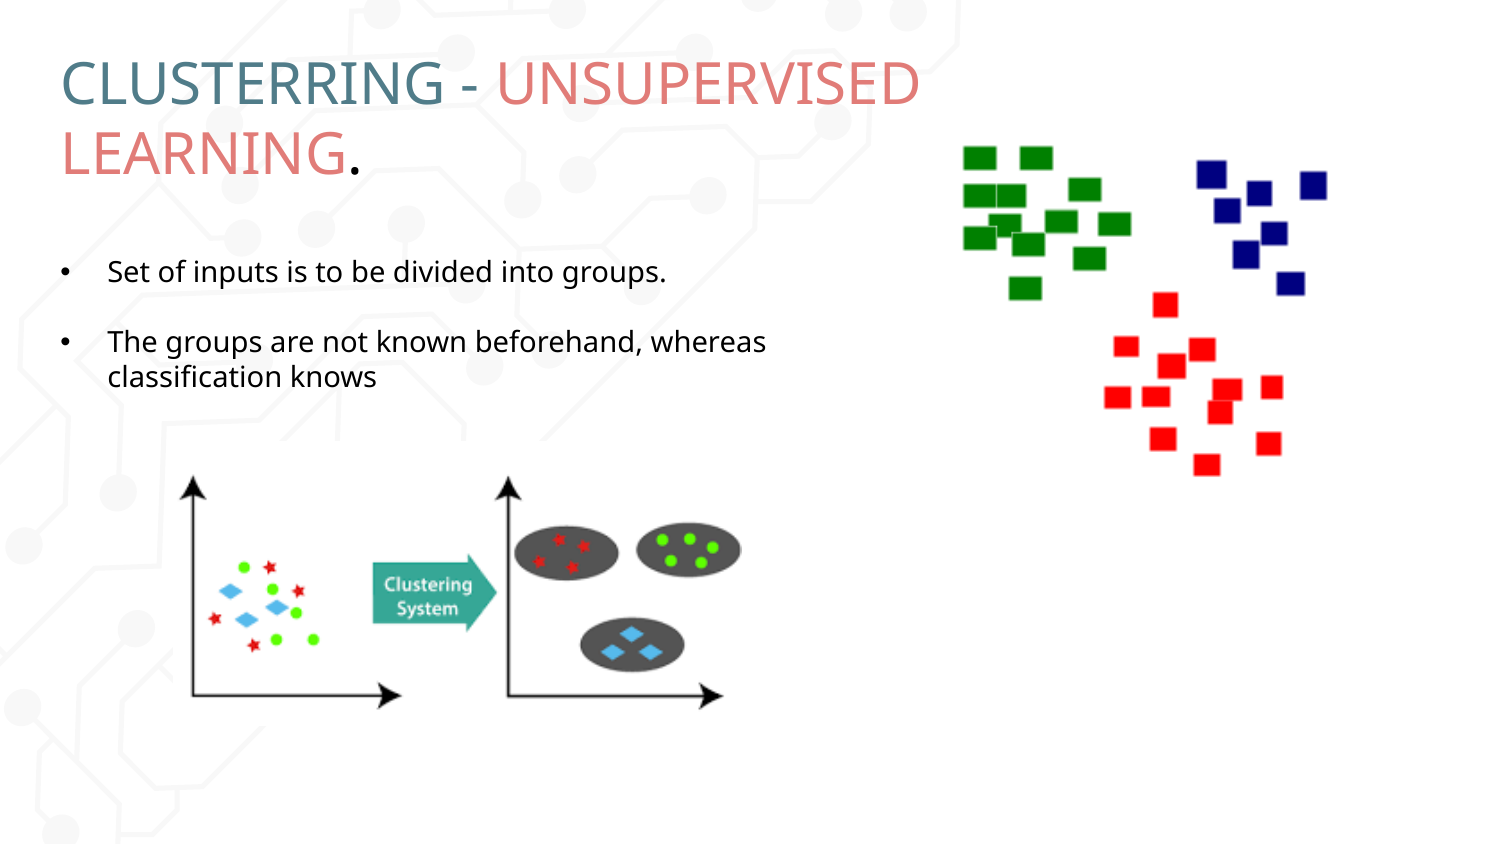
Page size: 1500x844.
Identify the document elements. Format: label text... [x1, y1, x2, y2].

picture [173, 440, 743, 726]
title CLUSTERRING - UNSUPERVISED LEARNING. [45, 30, 1144, 125]
text_box Set of inputs is to be divided into groups. The groups are not known beforehand, whereas classification knows [45, 146, 876, 401]
picture [948, 124, 1356, 510]
